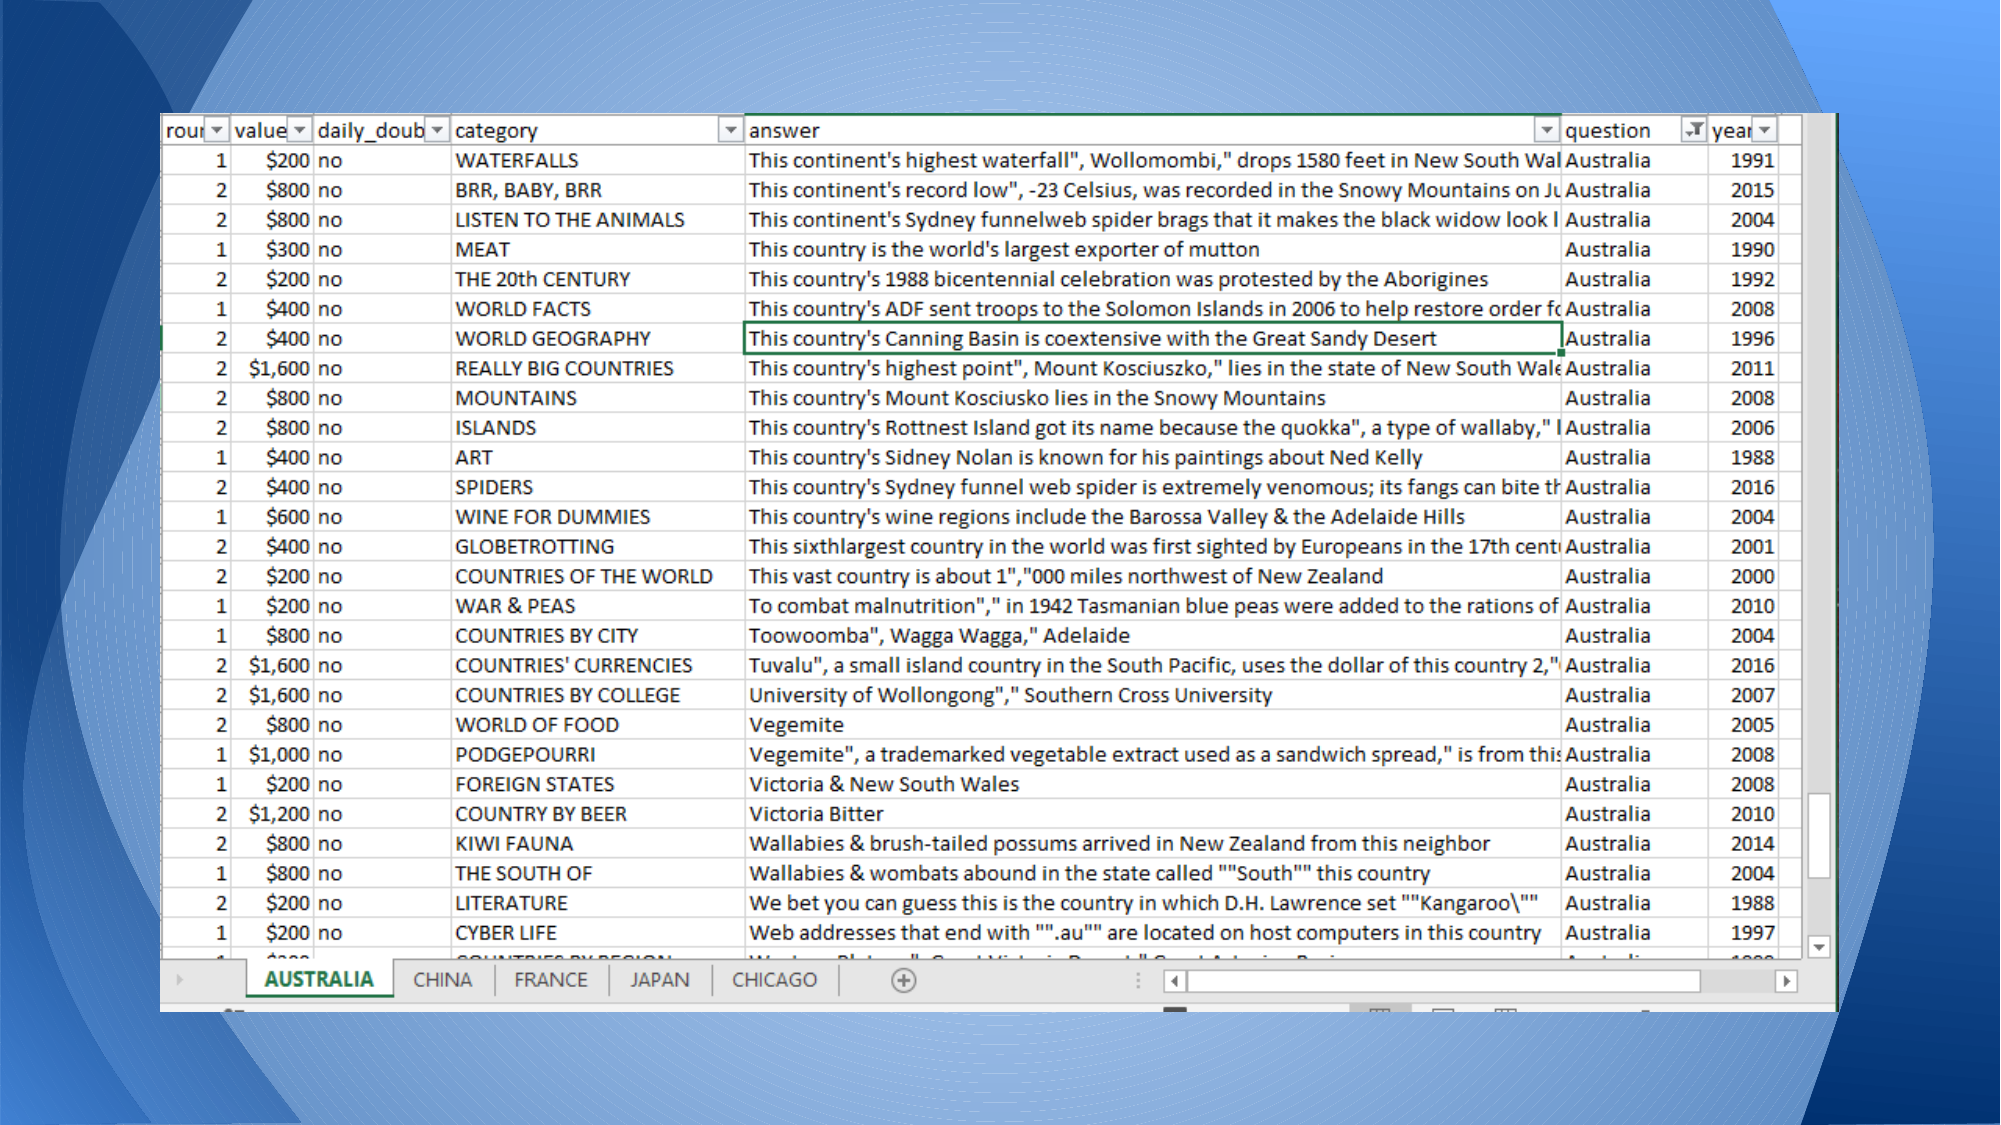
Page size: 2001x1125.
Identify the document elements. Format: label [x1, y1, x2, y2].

picture [160, 112, 1840, 1012]
